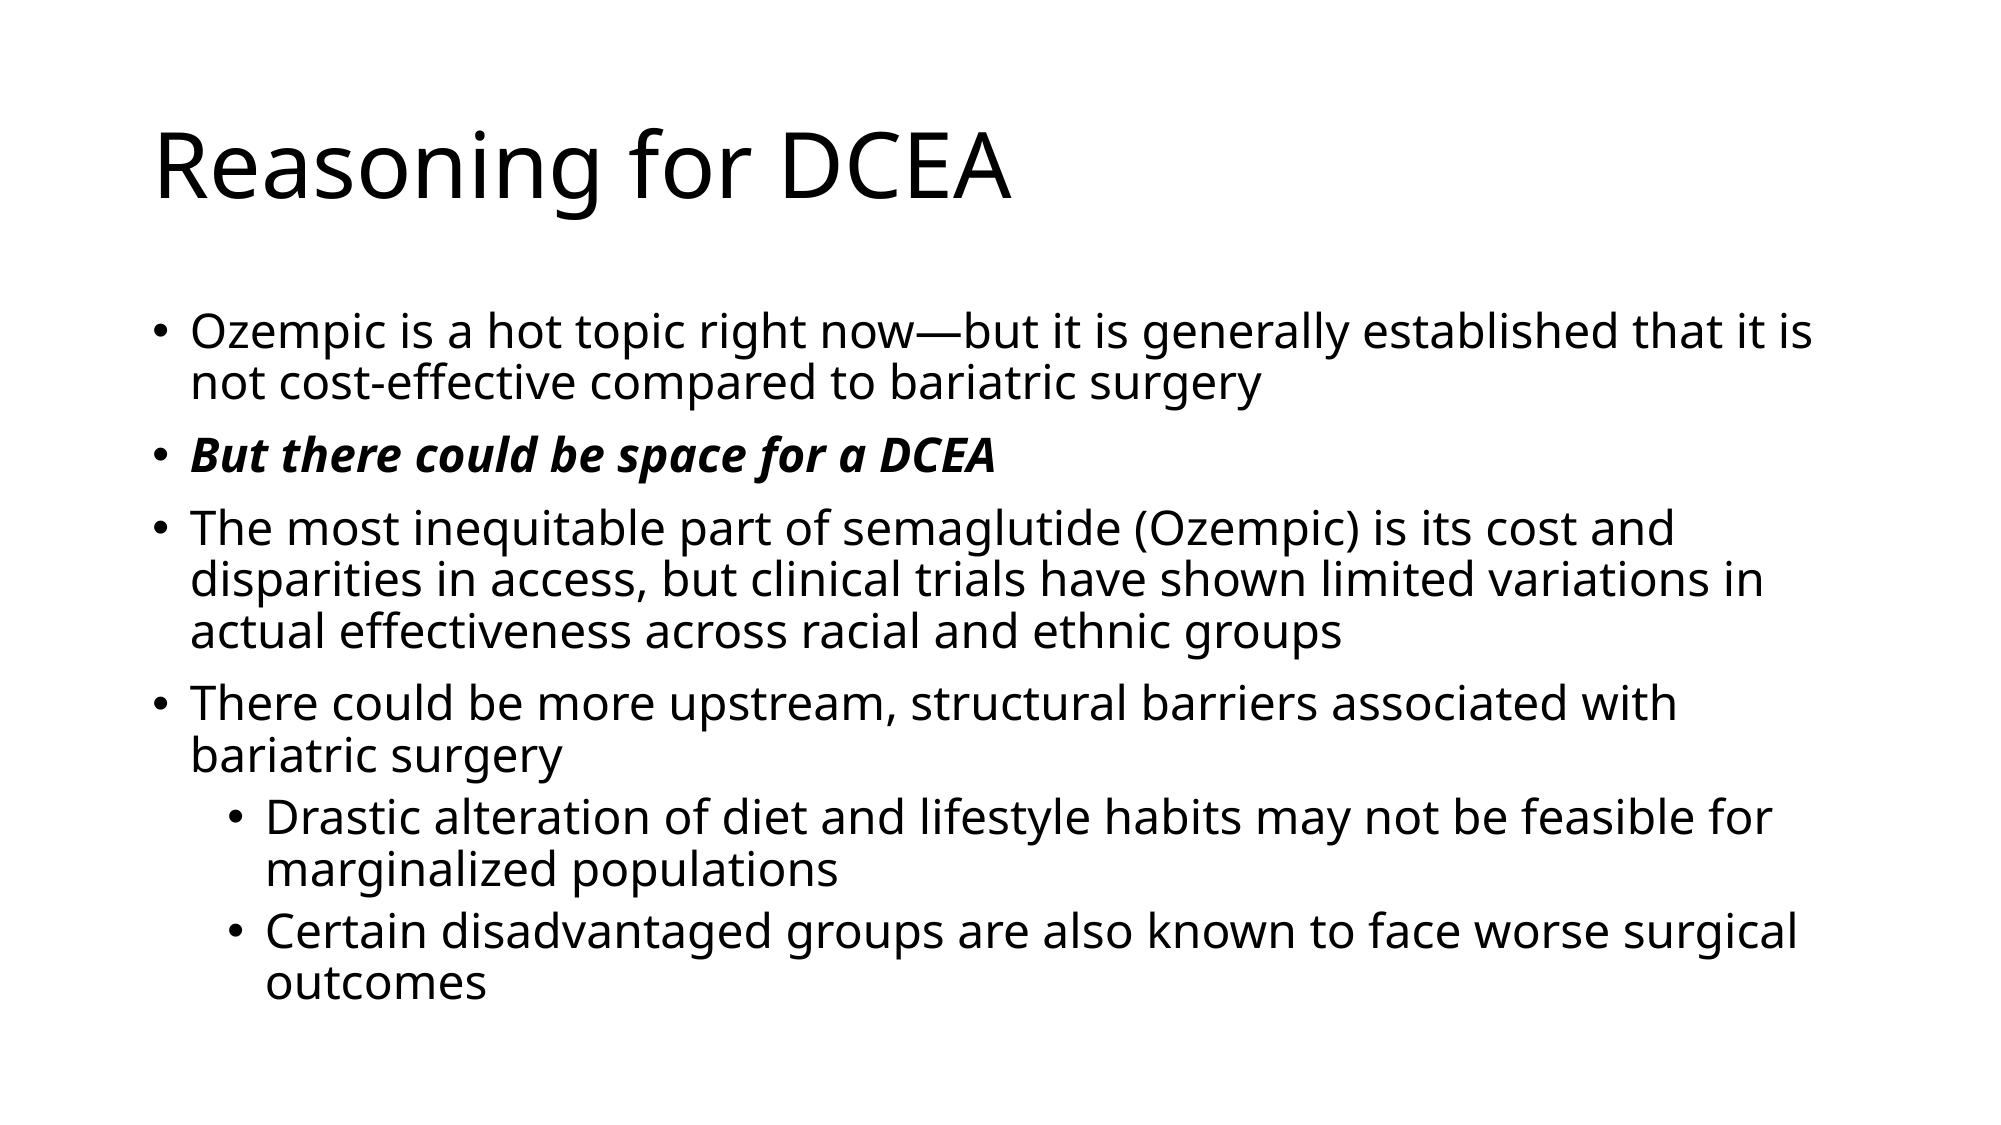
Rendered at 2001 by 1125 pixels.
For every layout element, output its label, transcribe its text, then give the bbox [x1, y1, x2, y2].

list Ozempic is a hot topic right now—but it is generally established that it is not cost-effective compared to bariatric surgery But there could be space for a DCEA The most inequitable part of semaglutide (Ozempic) is its cost and disparities in access, but clinical trials have shown limited variations in actual effectiveness across racial and ethnic groups There could be more upstream, structural barriers associated with bariatric surgery Drastic alteration of diet and lifestyle habits may not be feasible for marginalized populations Certain disadvantaged groups are also known to face worse surgical outcomes [137, 299, 1863, 1014]
title Reasoning for DCEA [137, 59, 1863, 278]
